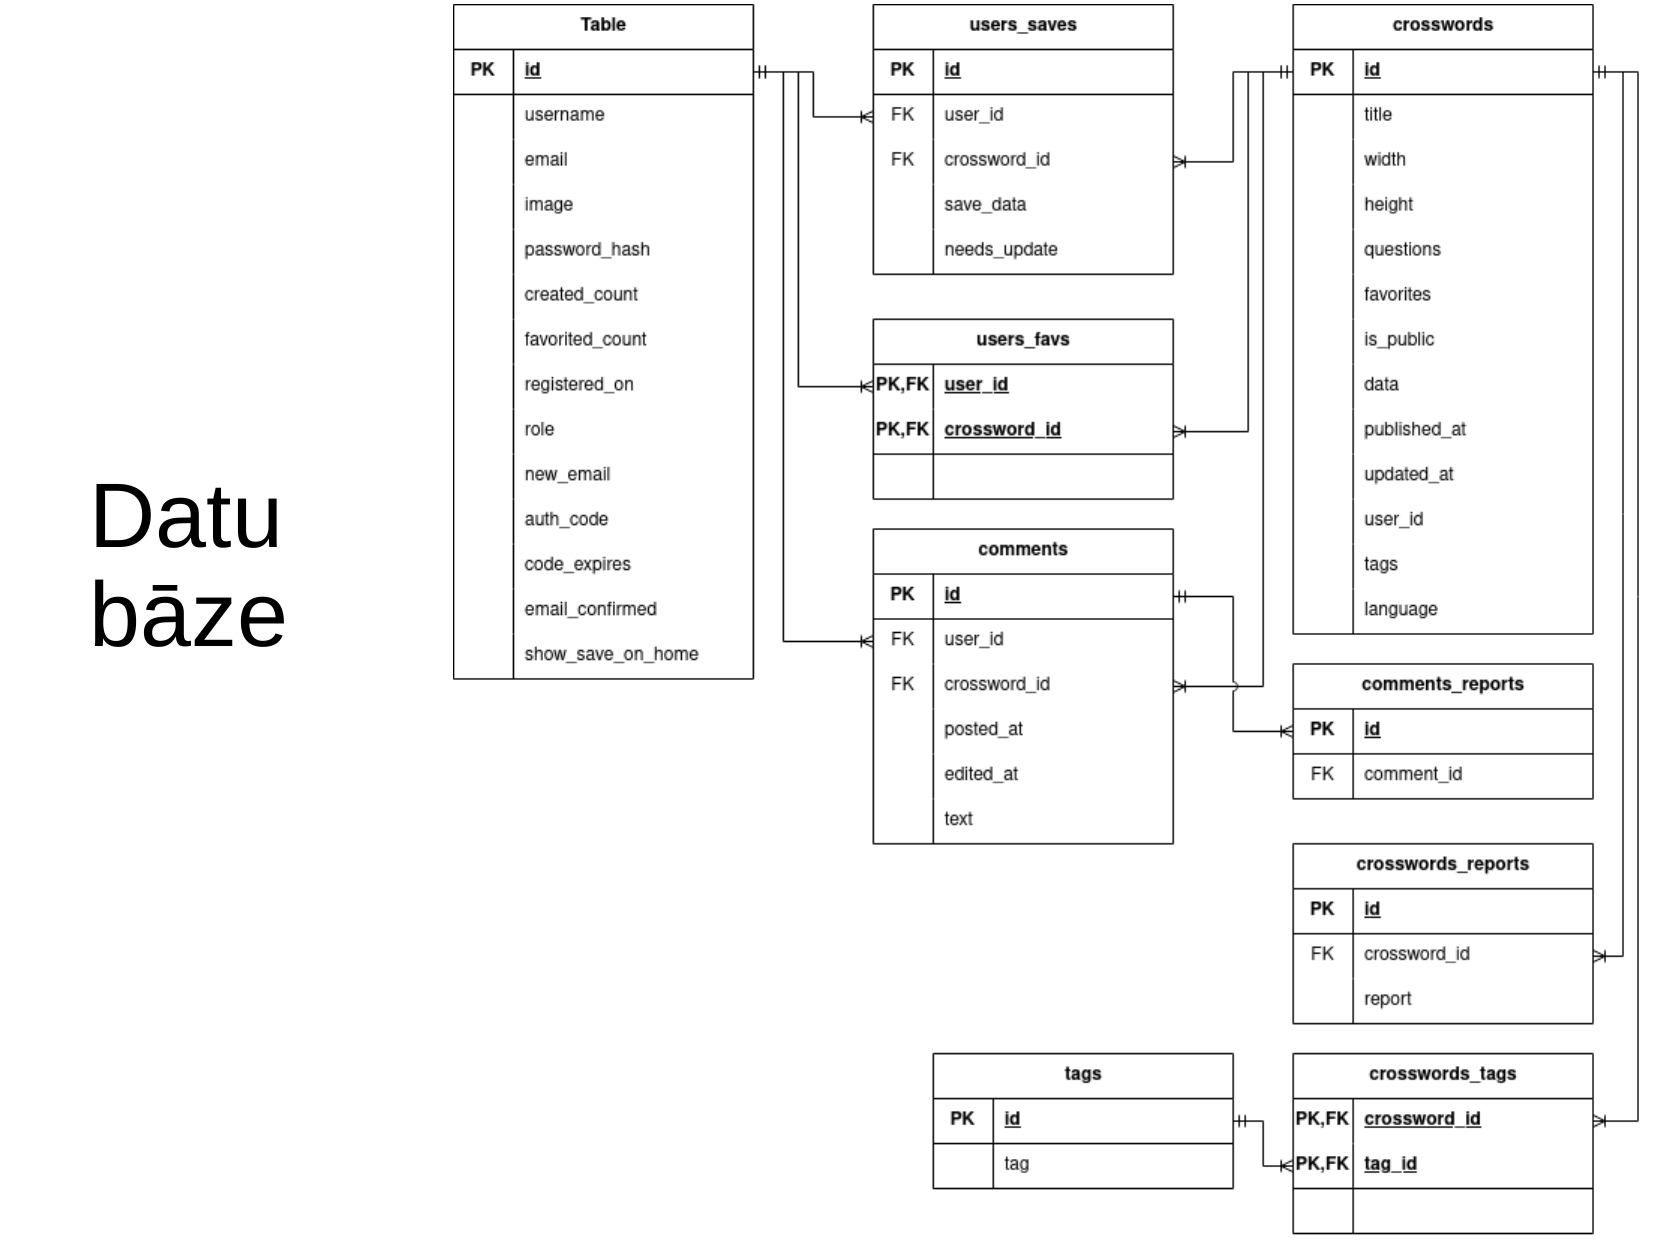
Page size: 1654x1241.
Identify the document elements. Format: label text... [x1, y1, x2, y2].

picture [453, 3, 1654, 1236]
title Datu bāze [75, 300, 337, 834]
